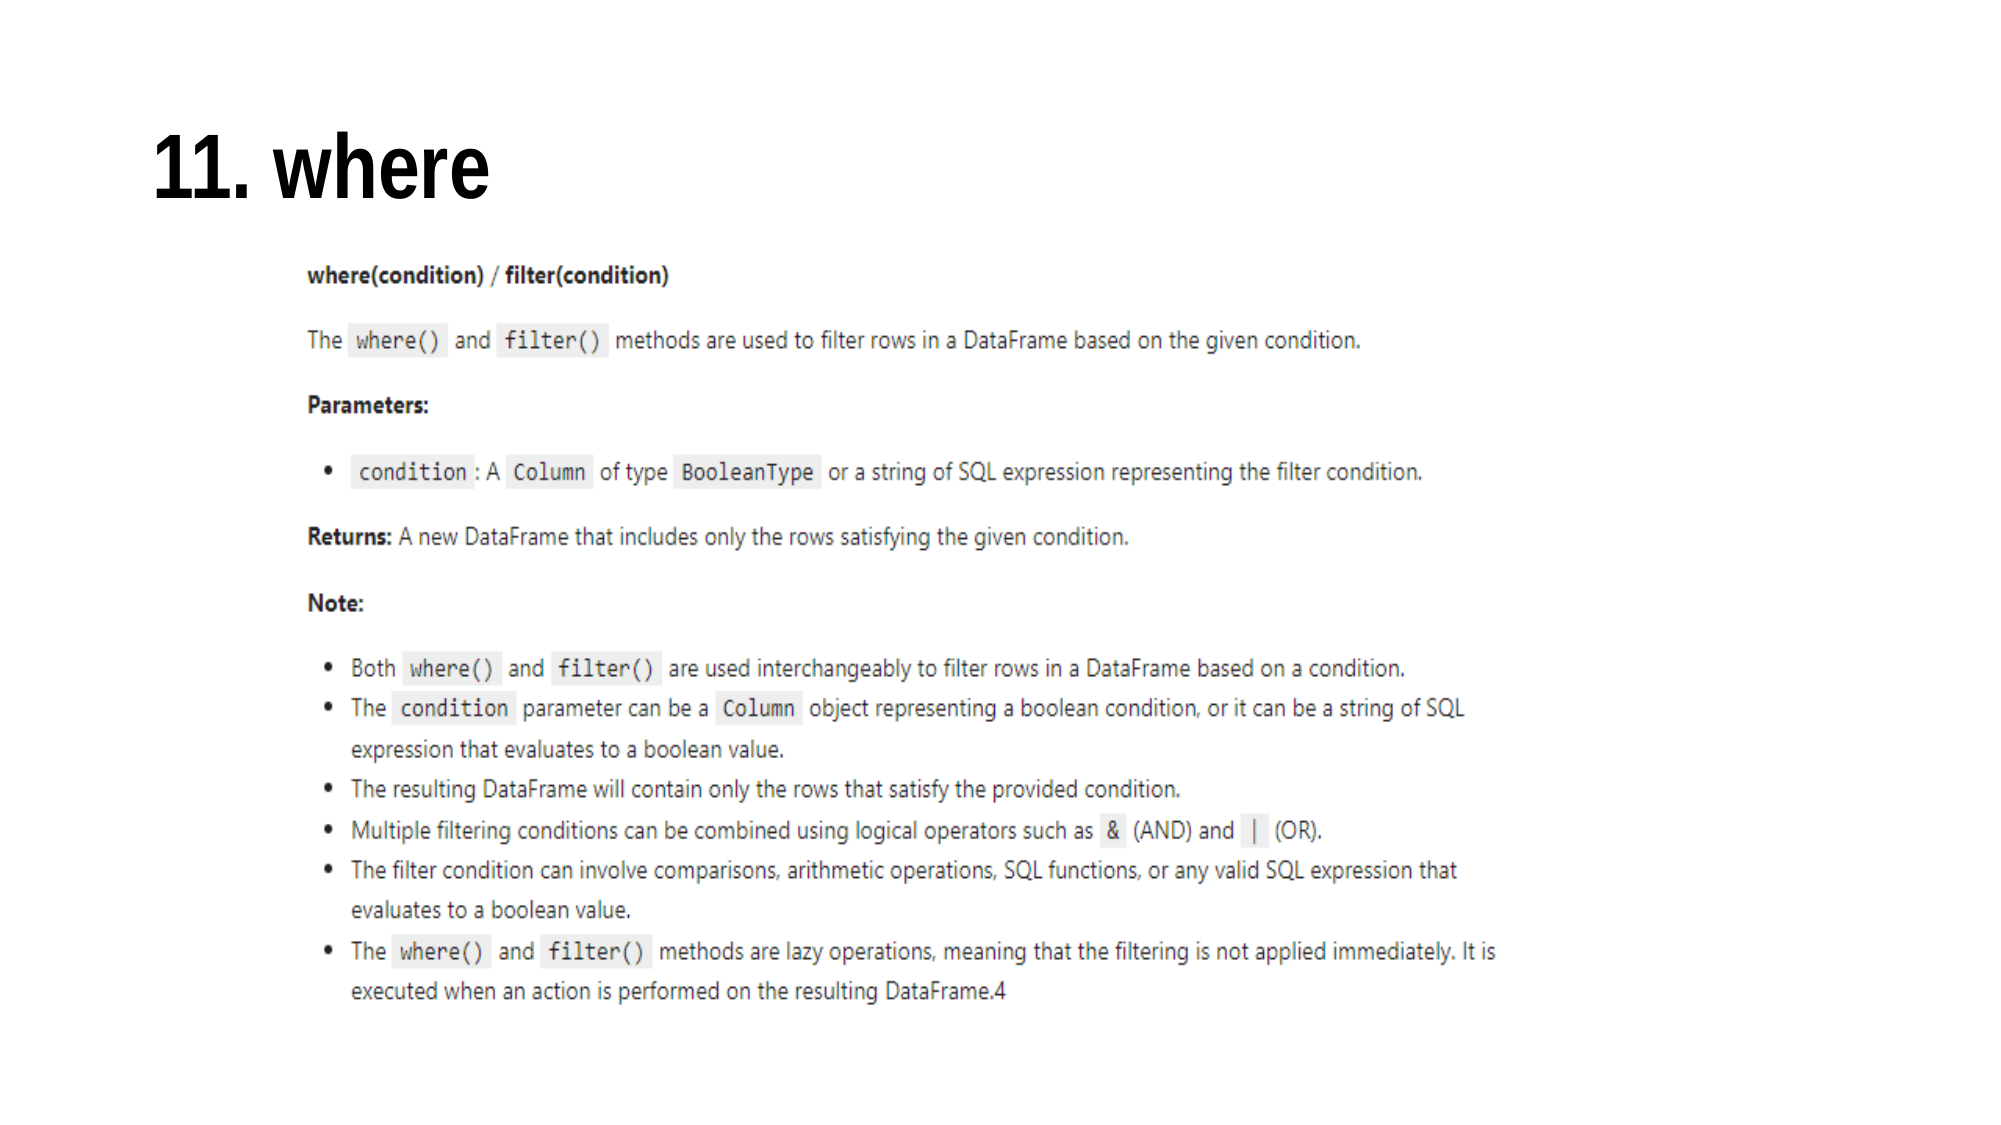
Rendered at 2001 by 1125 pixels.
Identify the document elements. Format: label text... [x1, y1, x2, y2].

title 11. where [137, 59, 1863, 278]
picture [273, 237, 1568, 1014]
